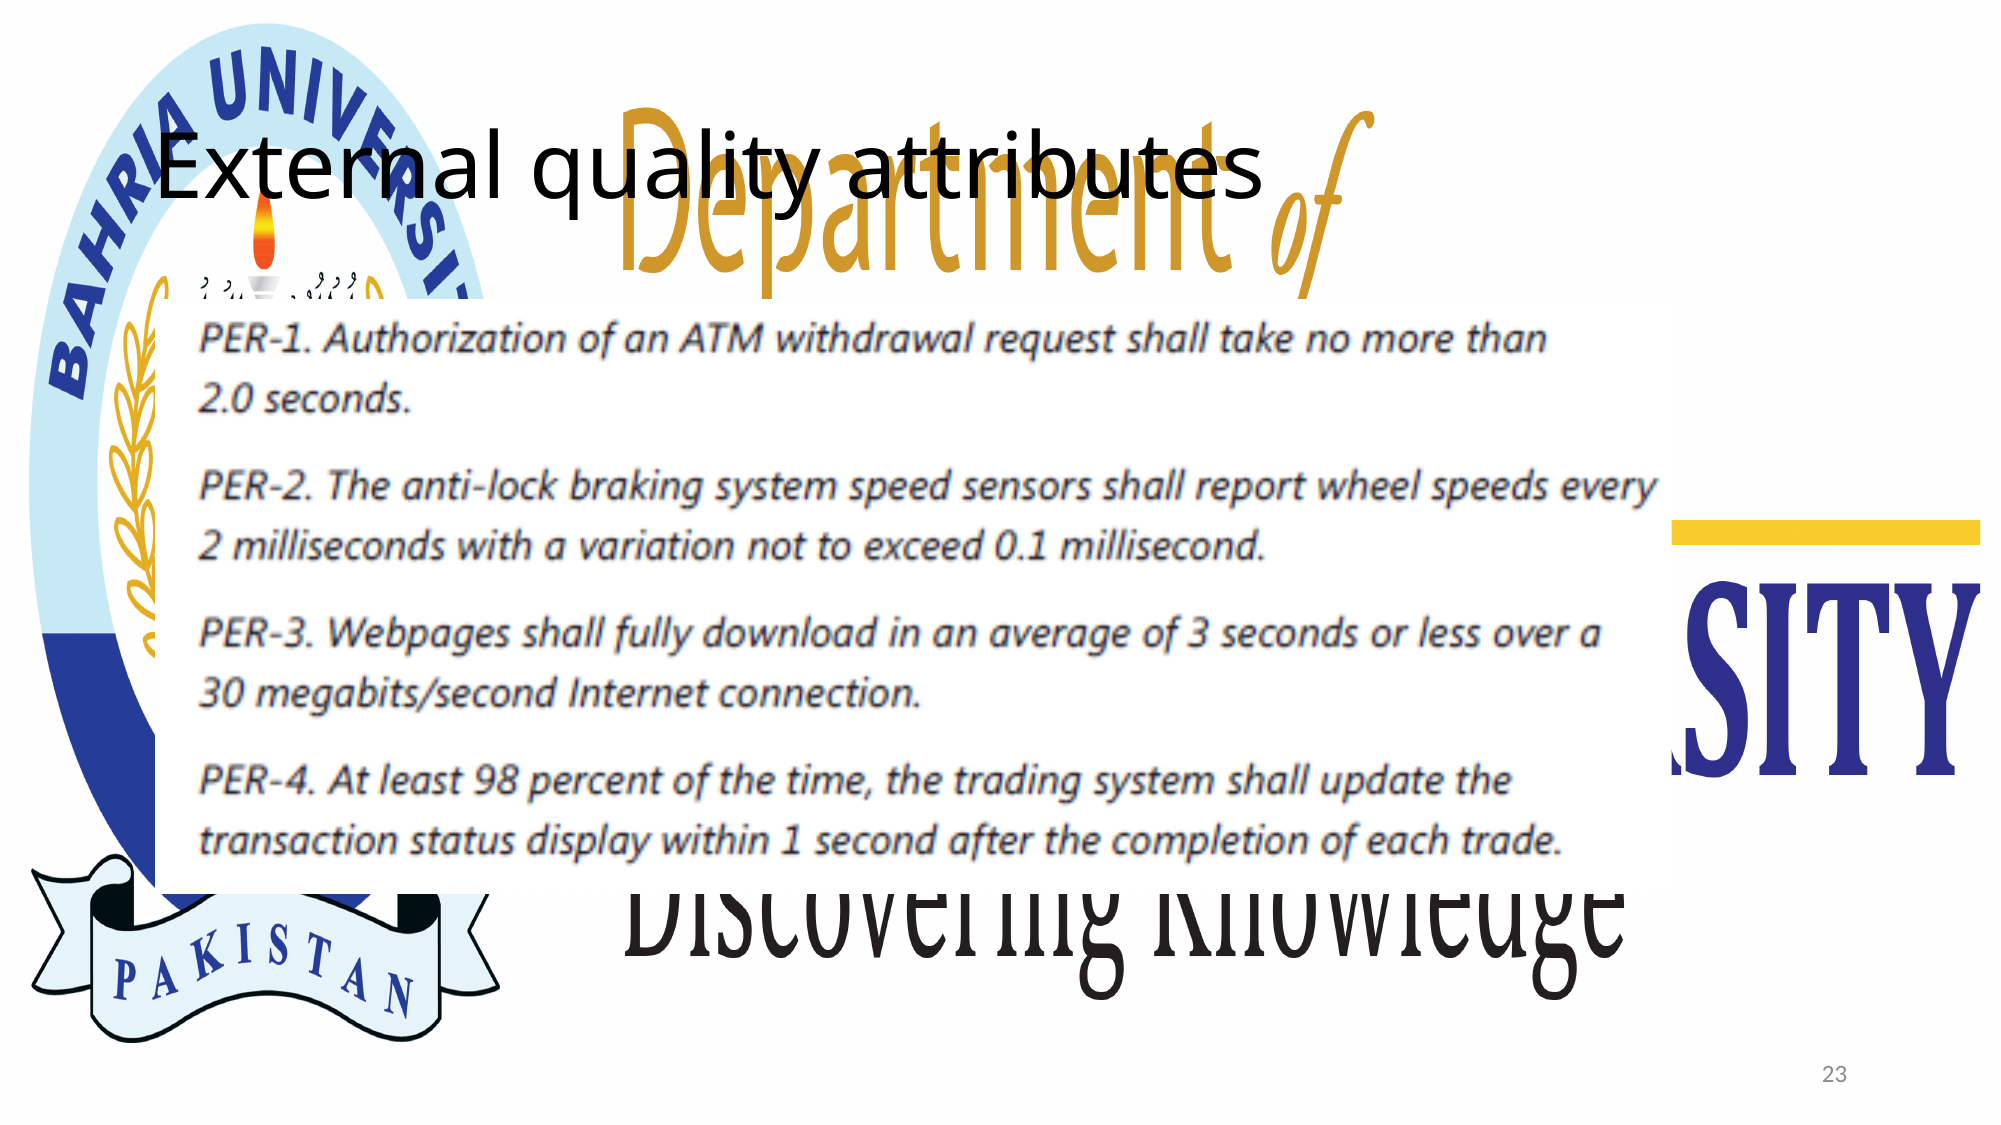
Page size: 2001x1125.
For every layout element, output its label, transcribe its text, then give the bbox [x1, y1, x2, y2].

slide_number 23 [1412, 1042, 1863, 1103]
picture [0, 0, 2001, 1125]
title External quality attributes [137, 59, 1863, 278]
